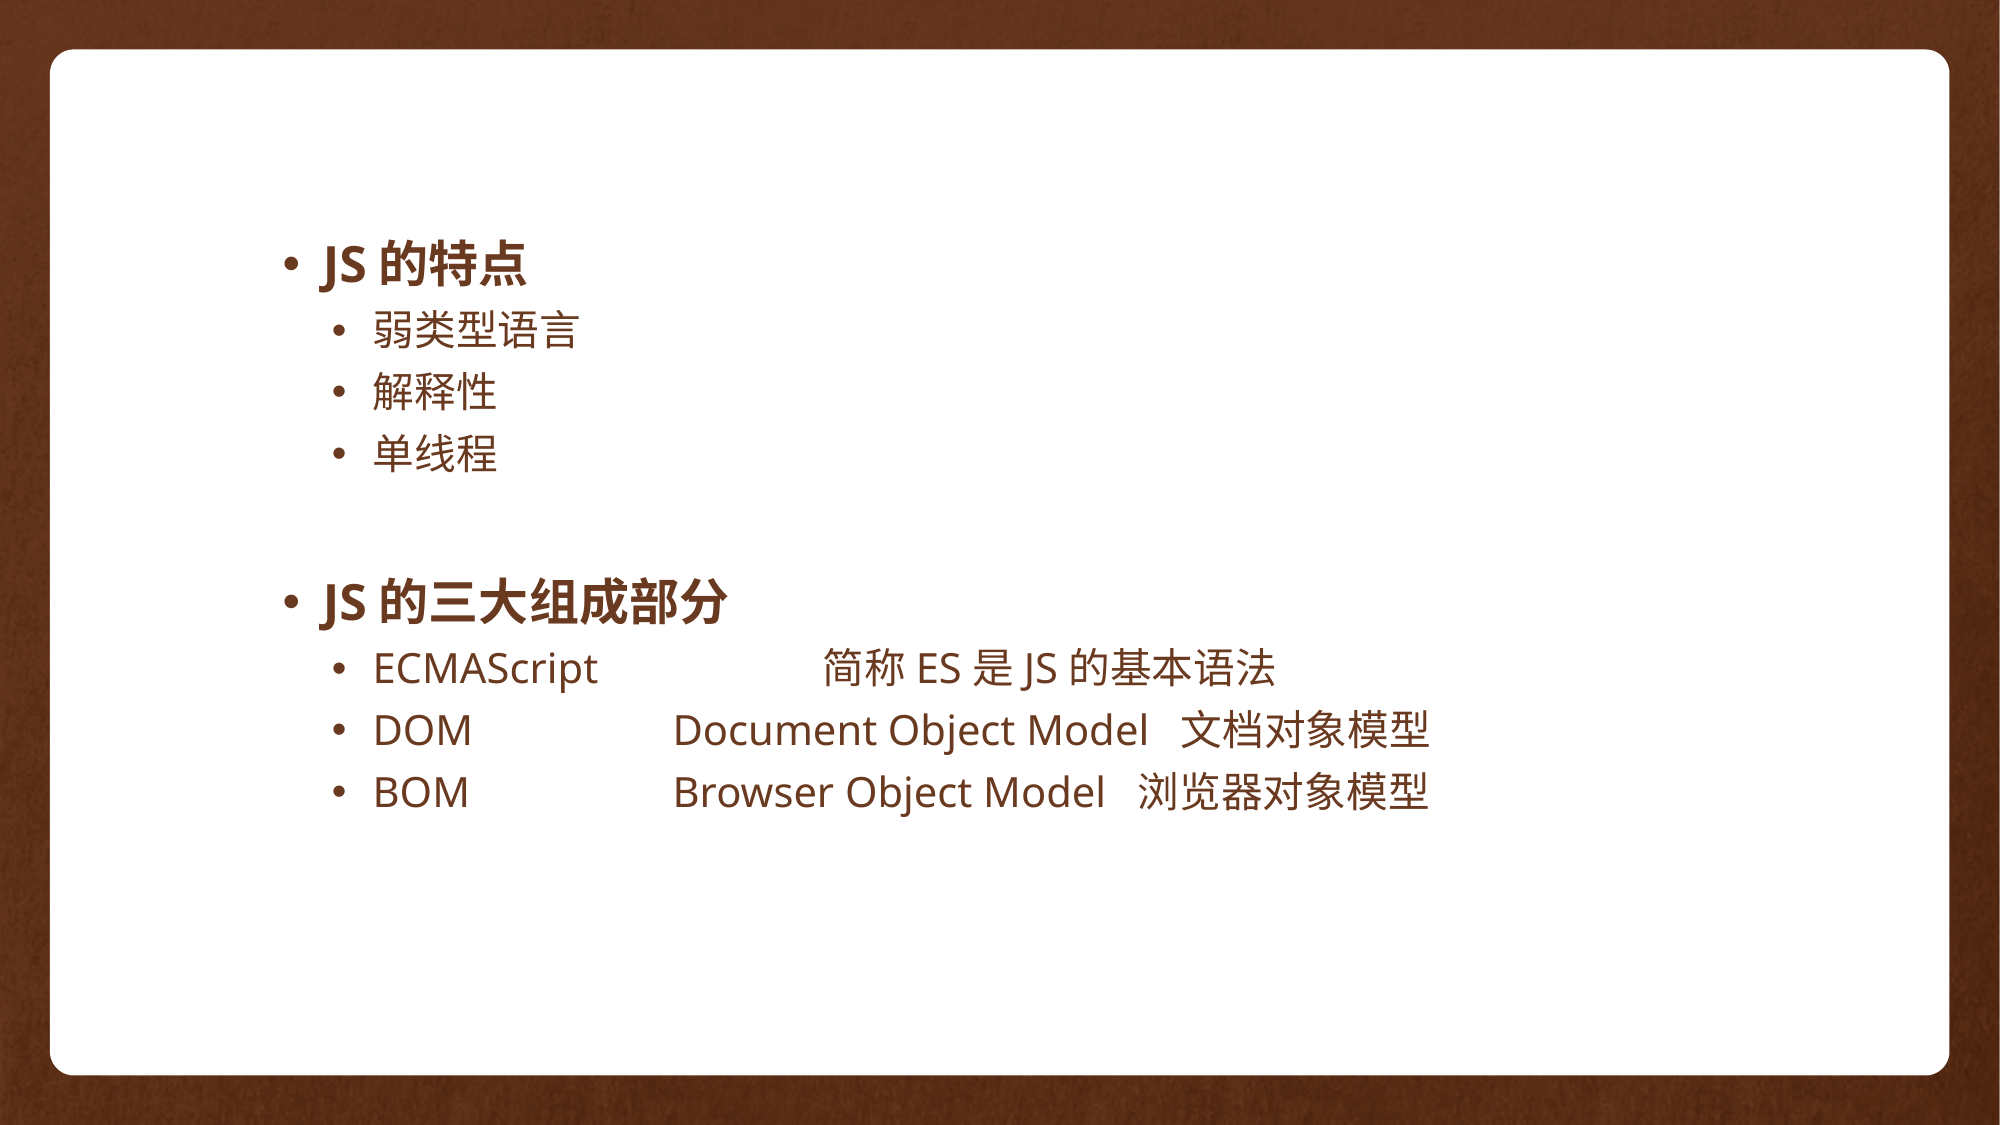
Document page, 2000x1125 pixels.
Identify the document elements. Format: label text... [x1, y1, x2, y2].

list JS的特点 弱类型语言 解释性 单线程 JS的三大组成部分 ECMAScript 简称ES是JS的基本语法 DOM Document Object Model 文档对象模型 BOM Browser Object Model 浏览器对象模型 [267, 231, 1614, 846]
